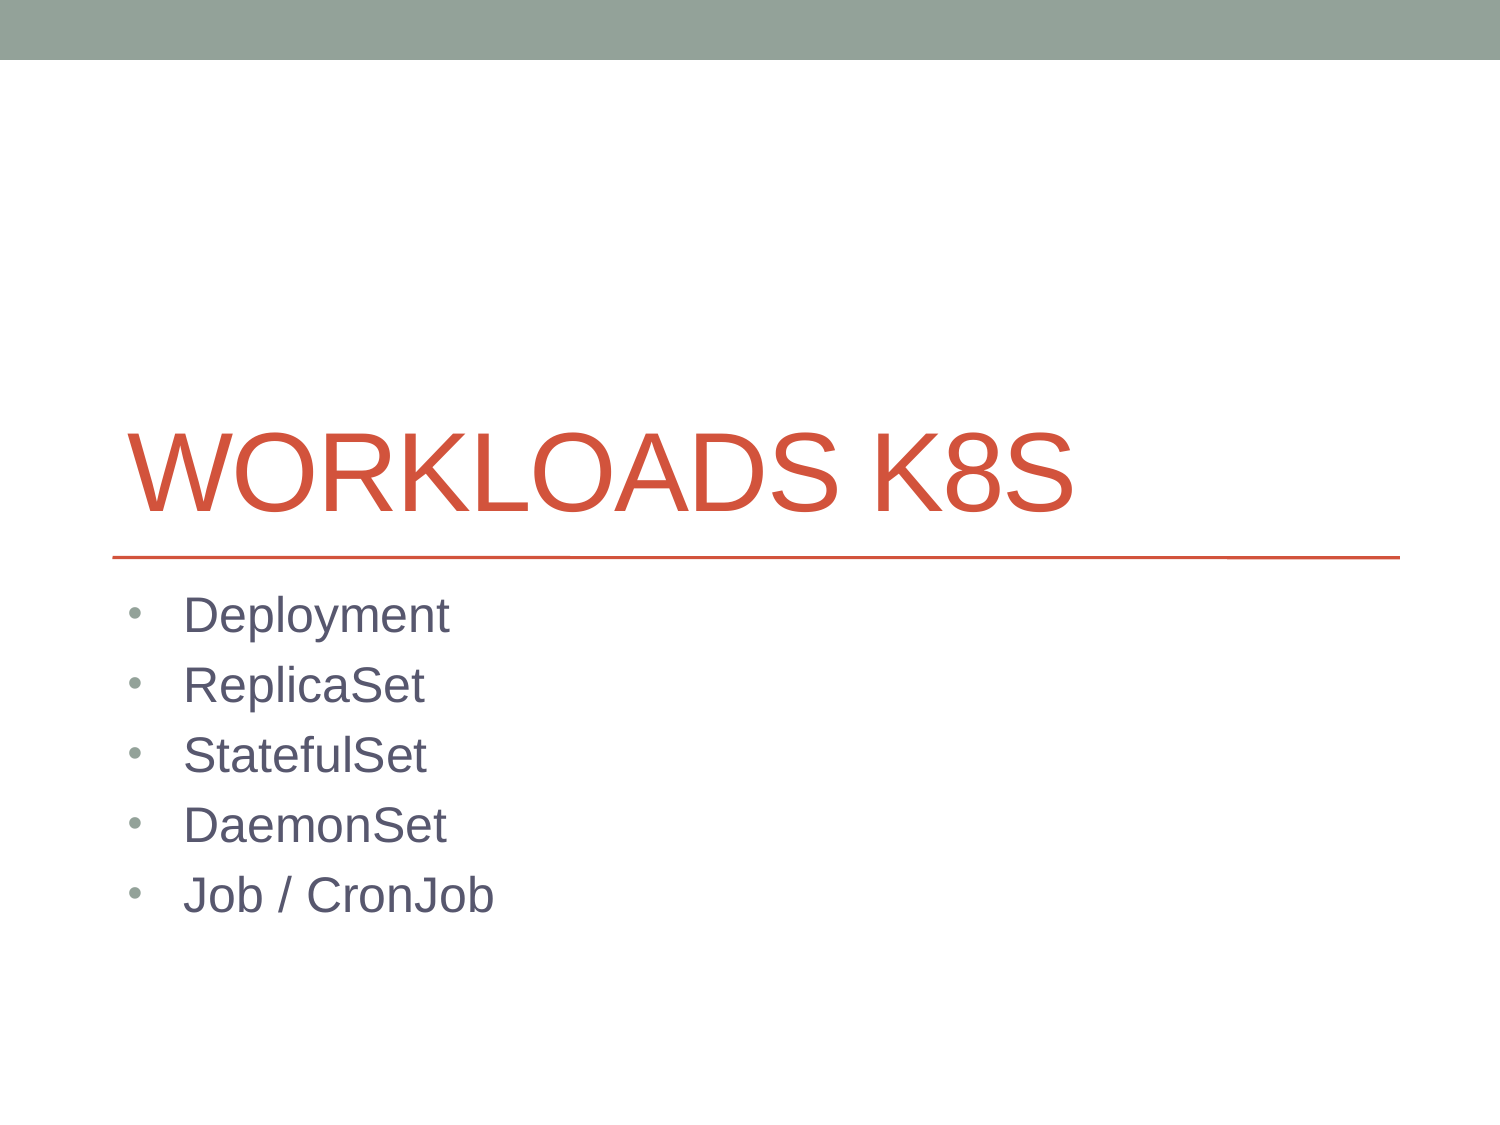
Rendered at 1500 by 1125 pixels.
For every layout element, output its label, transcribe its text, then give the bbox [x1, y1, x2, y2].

title Workloads K8s [112, 224, 1400, 542]
subtitle Deployment ReplicaSet StatefulSet DaemonSet Job / CronJob [112, 575, 1163, 953]
